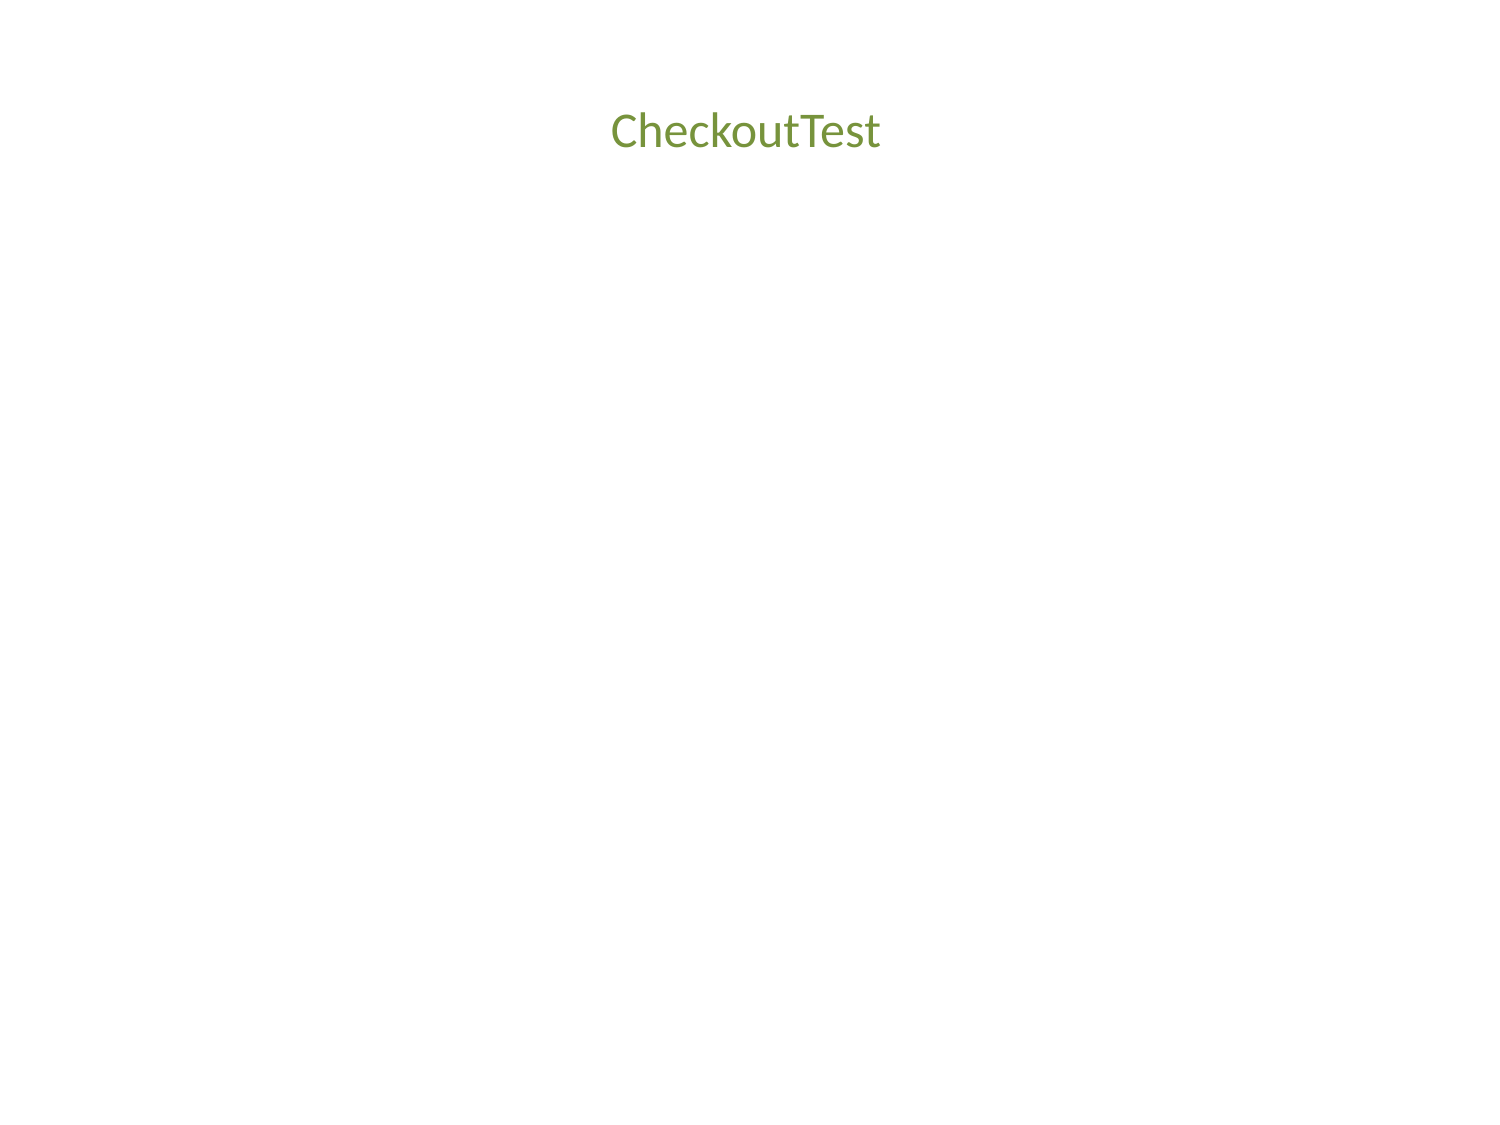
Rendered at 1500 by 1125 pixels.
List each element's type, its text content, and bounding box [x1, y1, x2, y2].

text_box CheckoutTest [596, 89, 897, 165]
